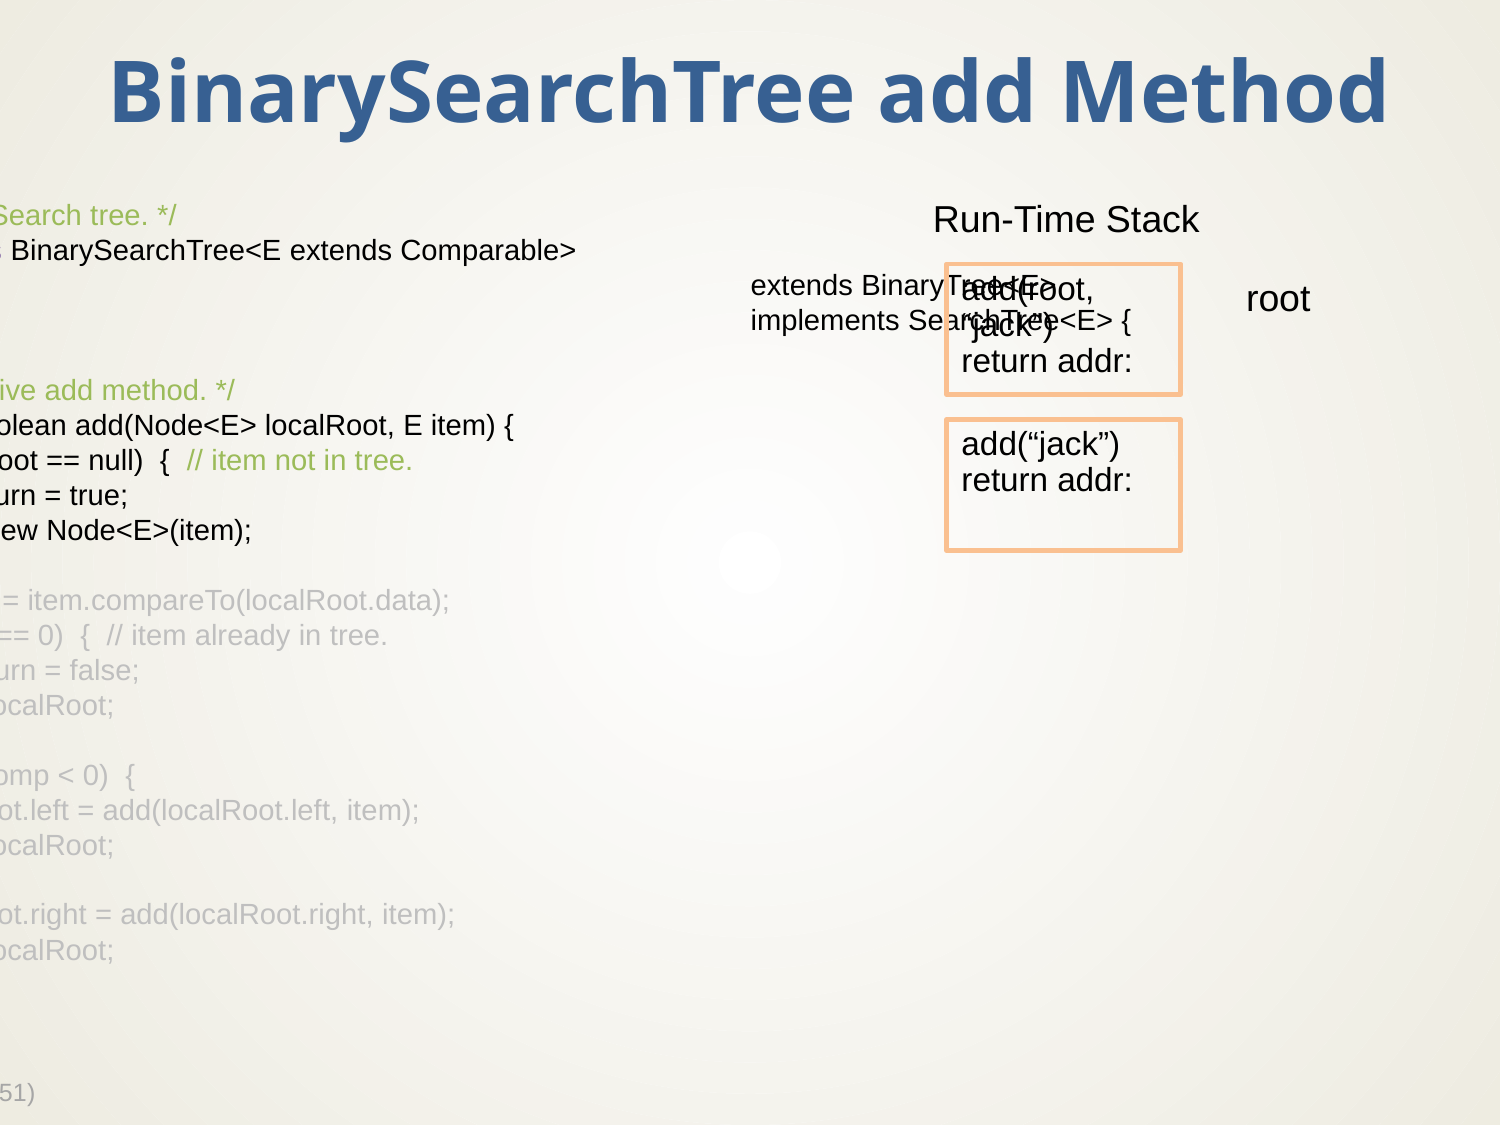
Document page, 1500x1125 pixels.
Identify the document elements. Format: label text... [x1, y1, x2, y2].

text_box add(root, “jack”) return addr: [946, 263, 1181, 395]
text_box root [1231, 266, 1326, 326]
text_box add(“jack”) return addr: [946, 419, 1181, 551]
text_box Run-Time Stack [918, 187, 1215, 248]
text_box /** Binary Search tree. */ public class BinarySearchTree<E extends Comparable> extends BinaryTree<E> implements SearchTree<E> { … /** Recursive add method. */ private boolean add(Node<E> localRoot, E item) { if (localRoot == null) { // item not in tree. addReturn = true; return new Node<E>(item); } int comp = item.compareTo(localRoot.data); if (comp == 0) { // item already in tree. addReturn = false; return localRoot; } else if (comp < 0) { localRoot.left = add(localRoot.left, item); return localRoot; } else { localRoot.right = add(localRoot.right, item); return localRoot; } } [0, 189, 1147, 1044]
title BinarySearchTree add Method [0, 24, 1500, 166]
